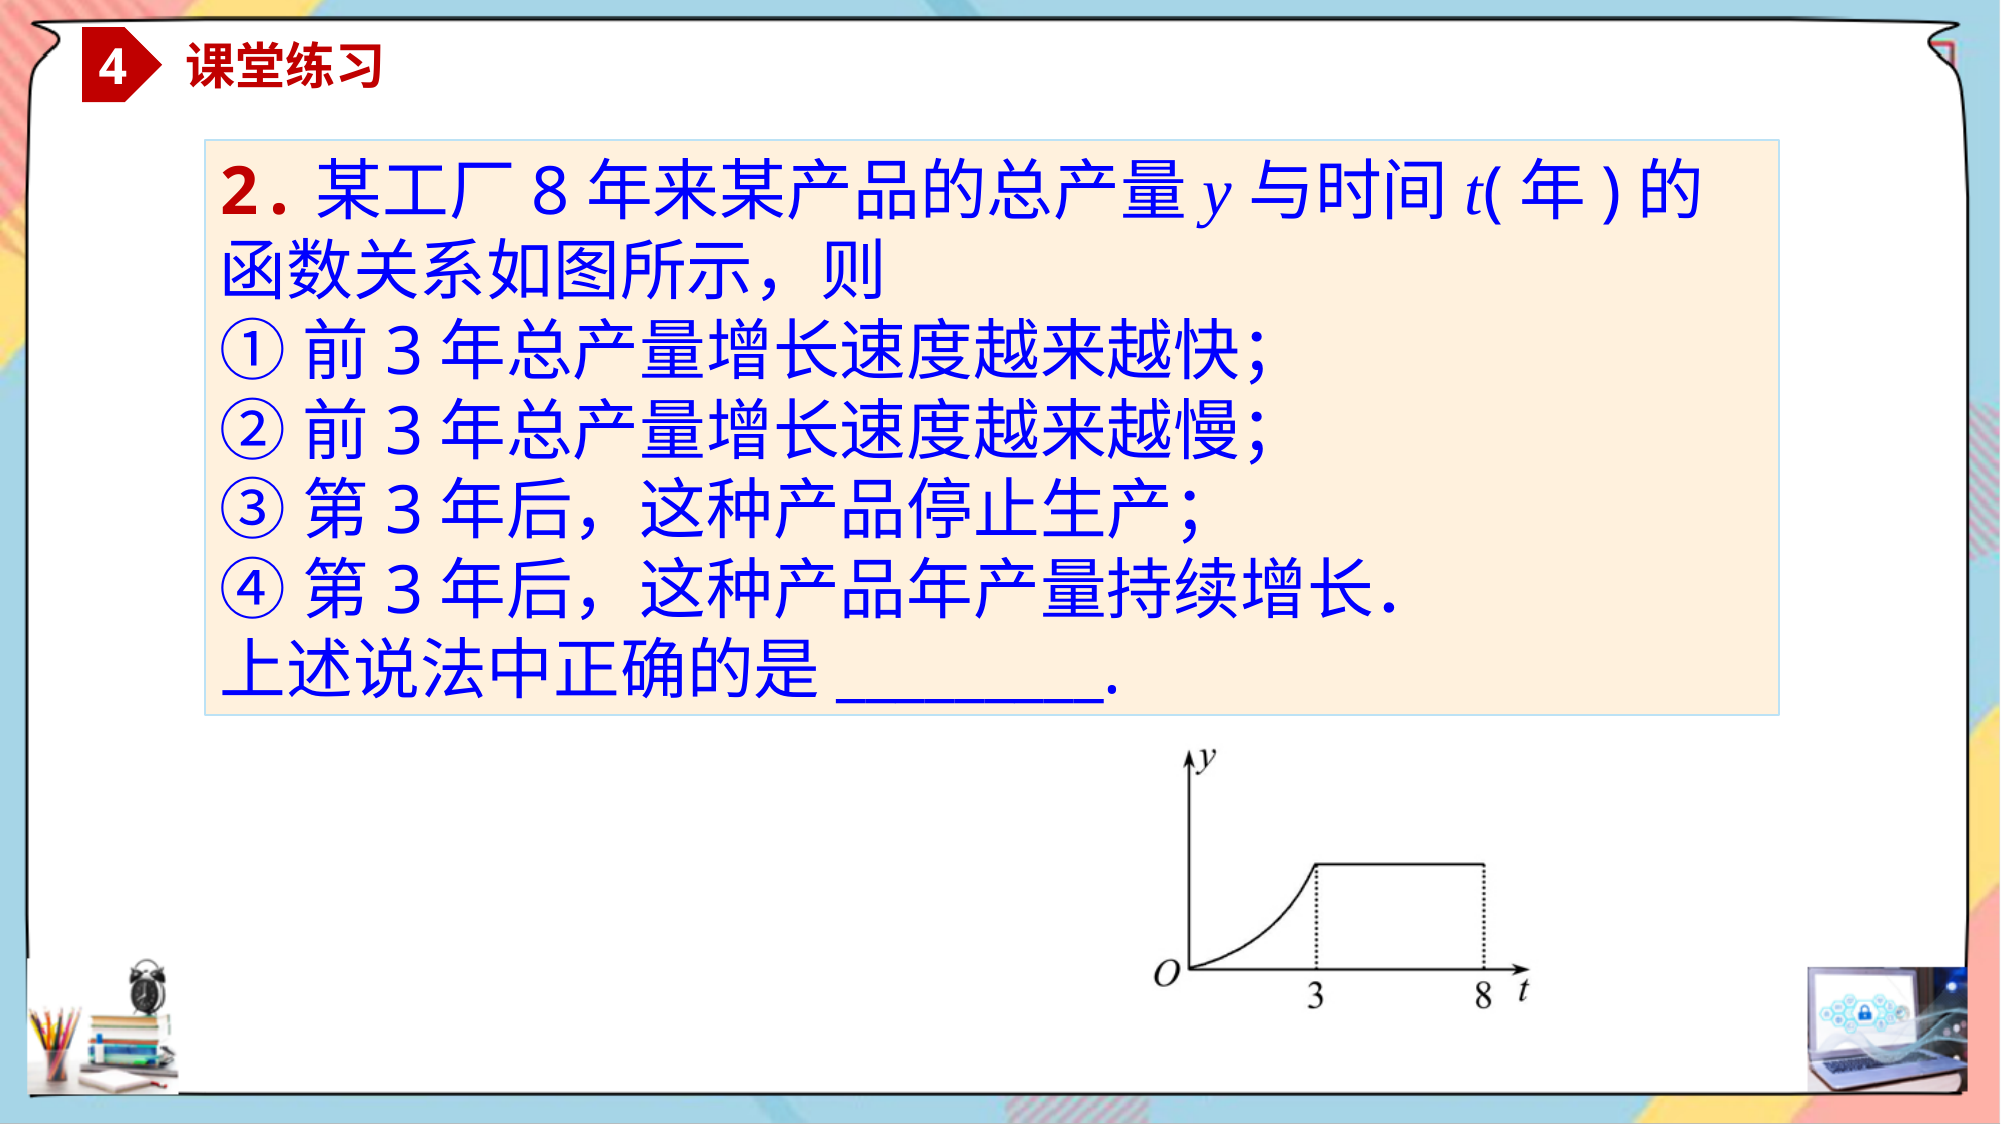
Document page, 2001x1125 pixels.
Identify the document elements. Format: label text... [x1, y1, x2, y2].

picture [0, 0, 2001, 1125]
text_box 课堂练习 [162, 34, 507, 95]
text_box 4 [82, 27, 162, 103]
text_box 2.某工厂8年来某产品的总产量y与时间t(年)的函数关系如图所示，则 ①前3年总产量增长速度越来越快； ②前3年总产量增长速度越来越慢； ③第3年后，这种产品停止生产； ④第3年后，这种产品年产量持续增长． 上述说法中正确的是_________. [205, 140, 1779, 715]
